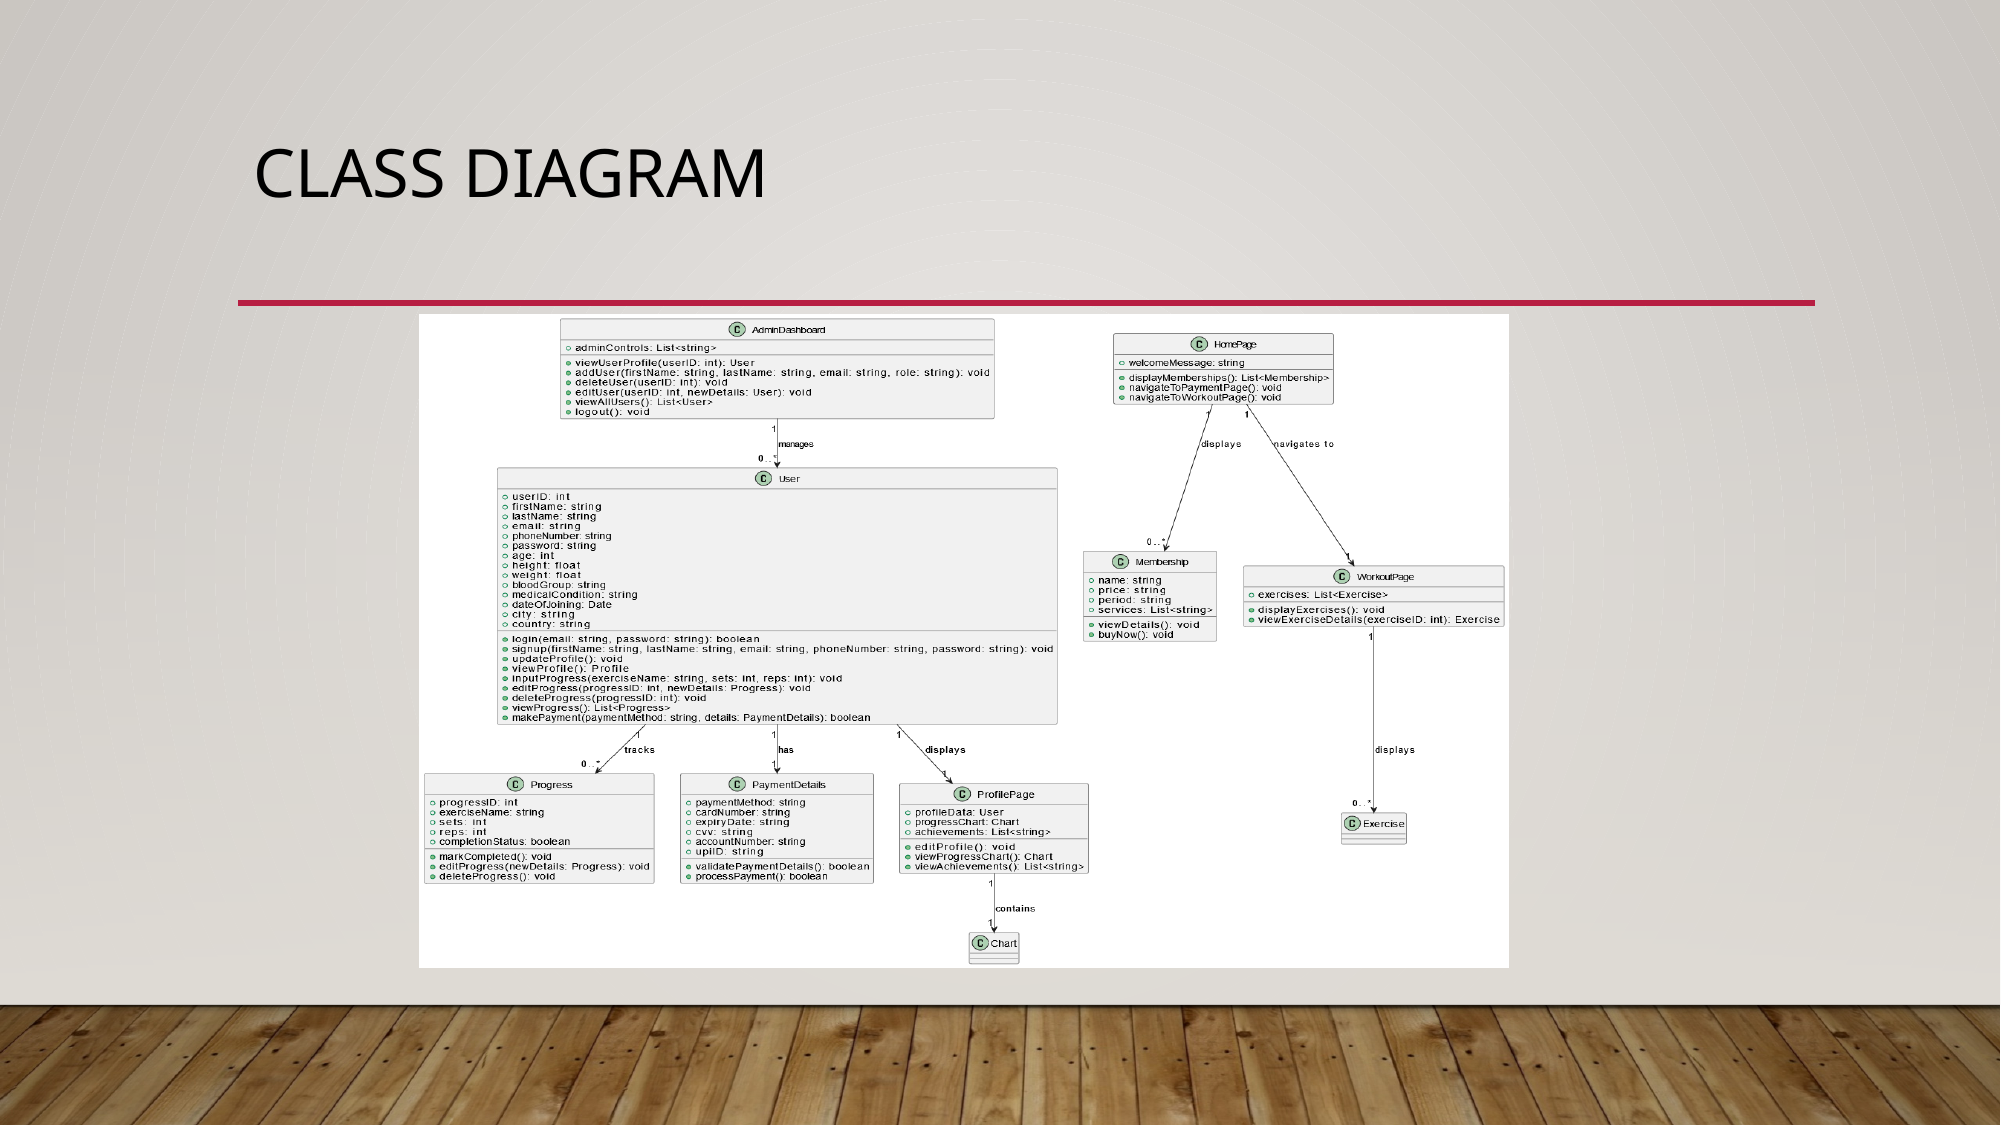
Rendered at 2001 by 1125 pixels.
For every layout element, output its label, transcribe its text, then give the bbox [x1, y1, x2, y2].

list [419, 314, 1509, 969]
title Class diagram [238, 131, 1814, 305]
picture [0, 1005, 2000, 1125]
